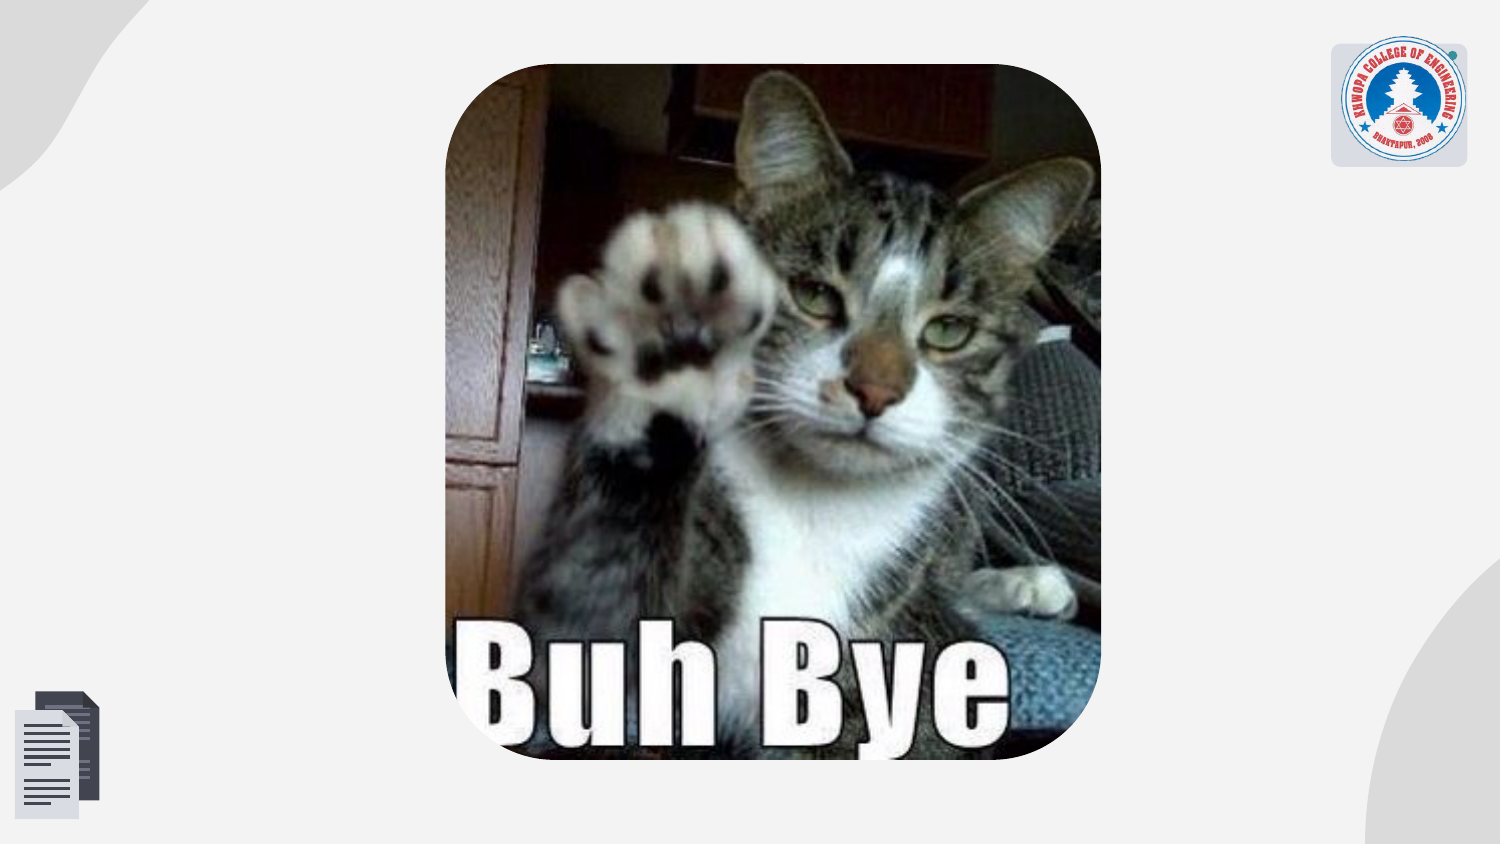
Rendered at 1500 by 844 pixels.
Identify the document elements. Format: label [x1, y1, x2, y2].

picture [1341, 36, 1467, 162]
picture [445, 63, 1102, 761]
